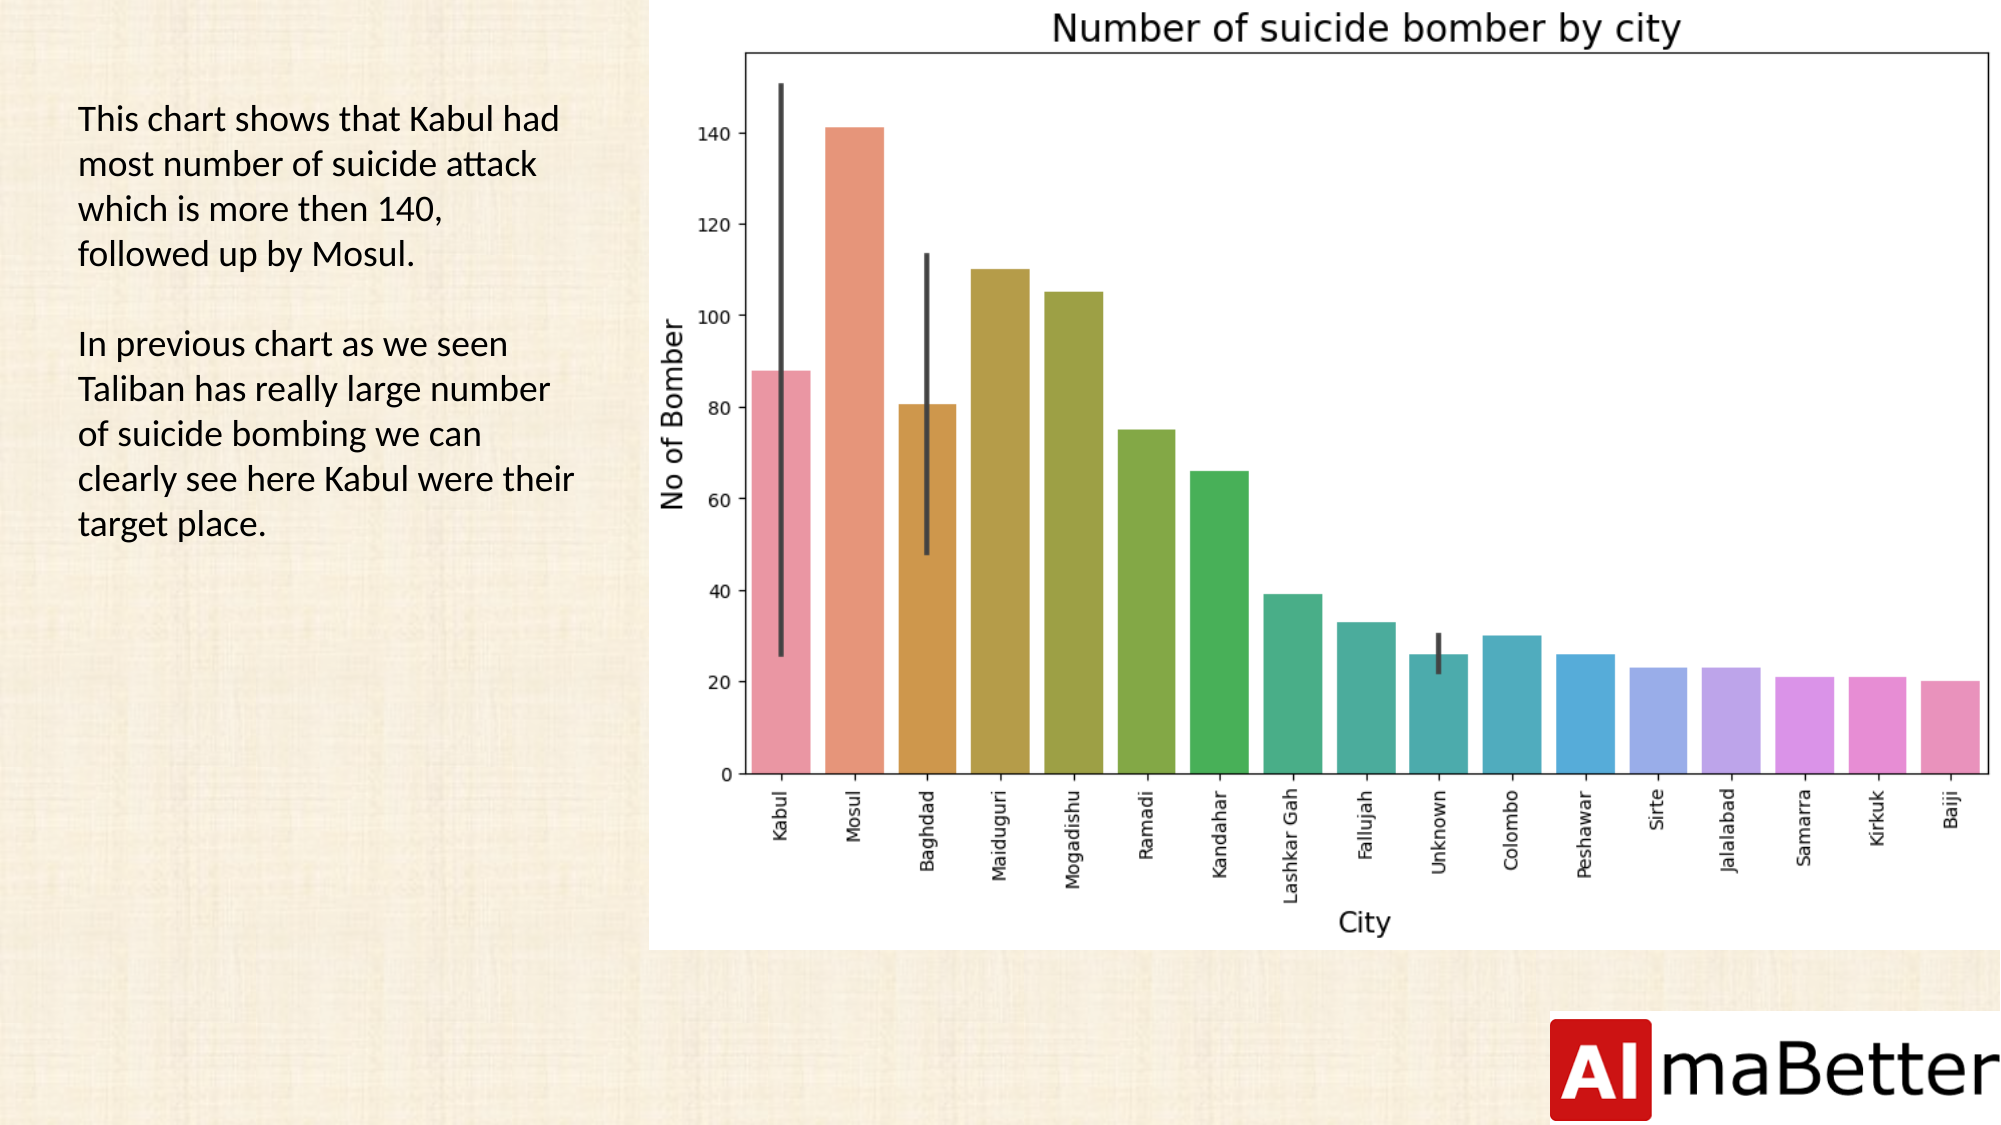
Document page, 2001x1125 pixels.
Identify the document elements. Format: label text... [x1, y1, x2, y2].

picture [649, 0, 2000, 950]
picture [1550, 1011, 2000, 1125]
text_box This chart shows that Kabul had most number of suicide attack which is more then 140, followed up by Mosul. In previous chart as we seen Taliban has really large number of suicide bombing we can clearly see here Kabul were their target place. [63, 86, 596, 687]
